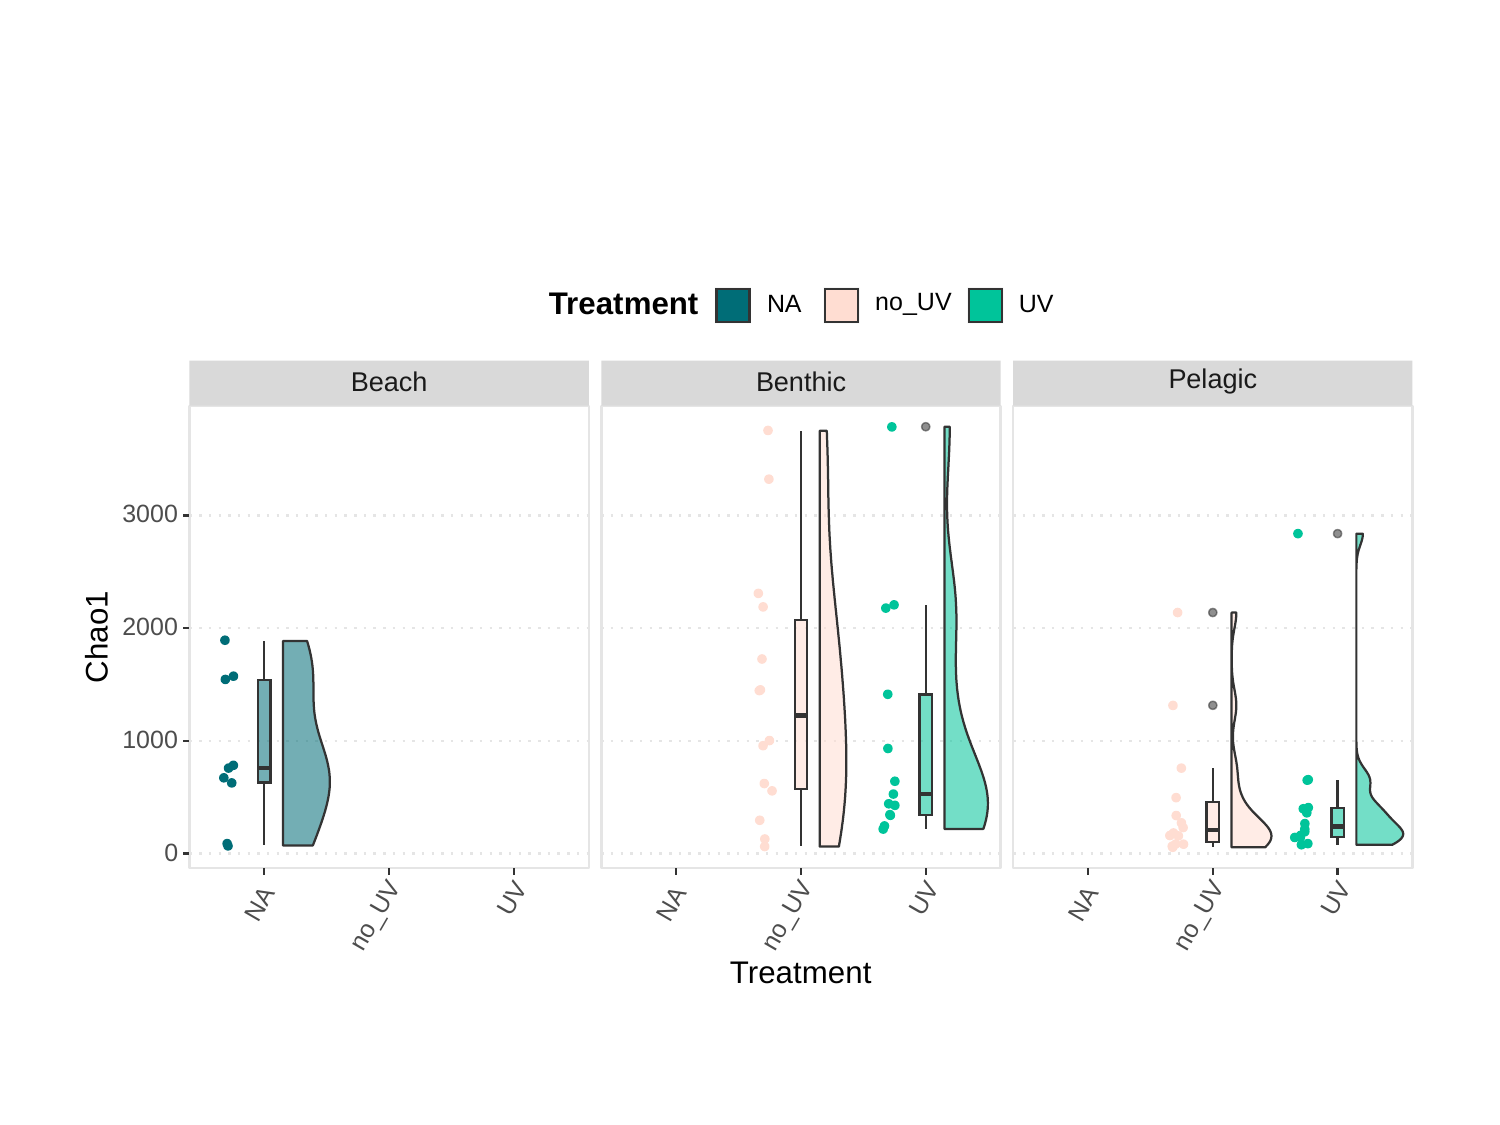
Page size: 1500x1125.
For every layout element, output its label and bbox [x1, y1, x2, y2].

text_box [74, 262, 1426, 1006]
